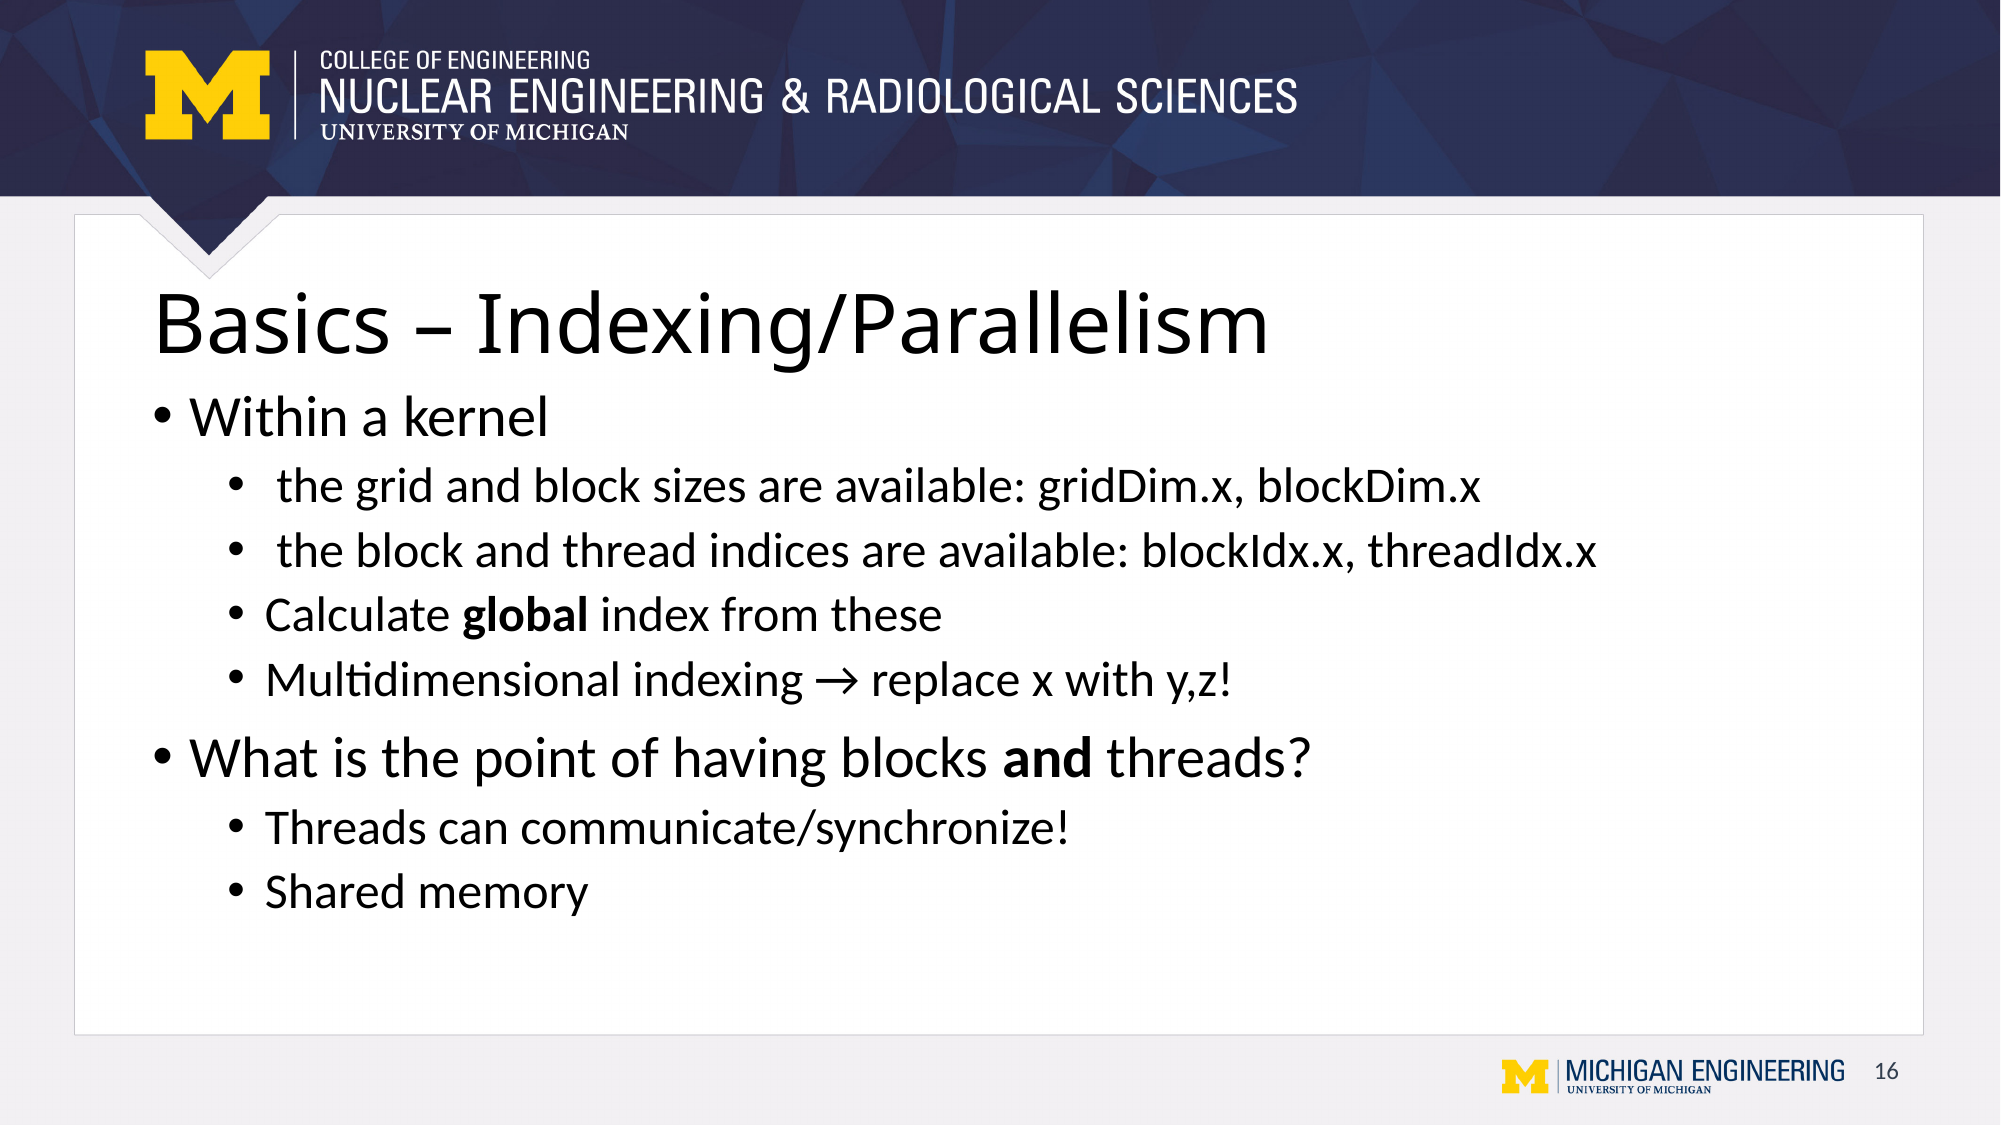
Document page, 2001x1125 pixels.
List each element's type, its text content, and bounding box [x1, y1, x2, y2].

title Basics – Indexing/Parallelism [137, 273, 1863, 378]
picture [0, 0, 2001, 1125]
list Within a kernel the grid and block sizes are available: gridDim.x, blockDim.x the block and thread indices are available: blockIdx.x, threadIdx.x Calculate global index from these Multidimensional indexing → replace x with y,z! What is the point of having blocks and threads? Threads can communicate/synchronize! Shared memory [137, 378, 1863, 1034]
